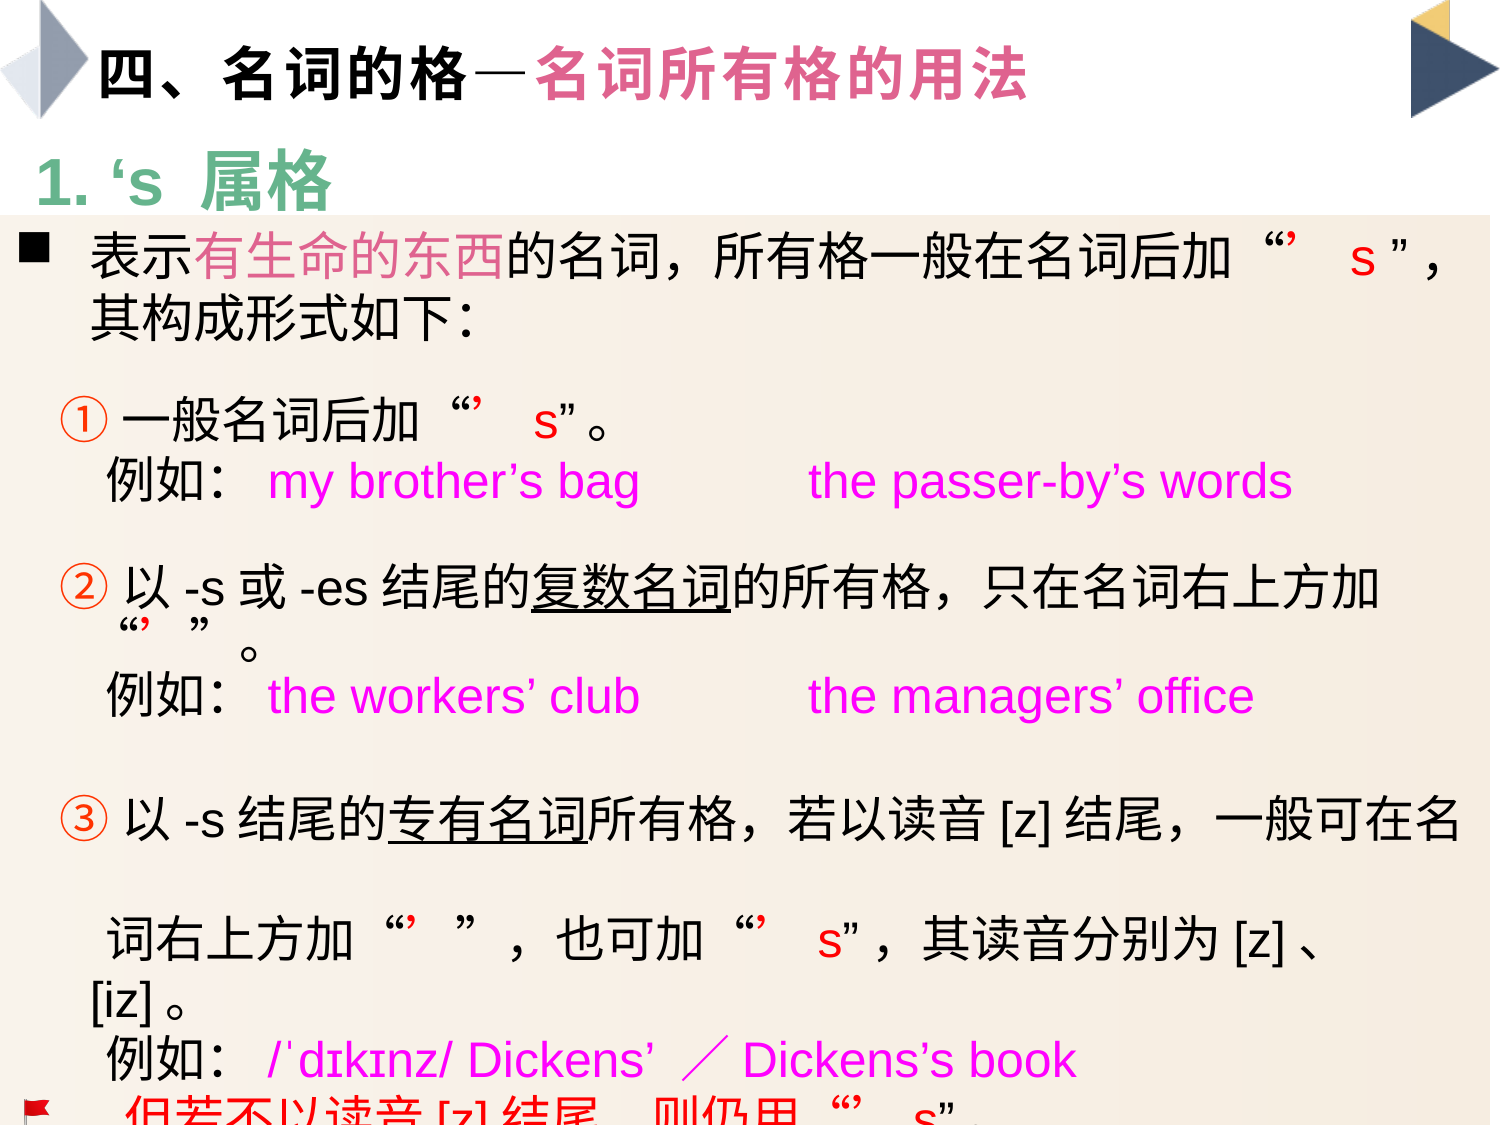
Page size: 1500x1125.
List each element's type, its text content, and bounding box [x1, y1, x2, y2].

picture [0, 0, 89, 119]
text_box 1. ‘s 属格 [20, 47, 382, 243]
picture [14, 1099, 50, 1125]
title 四、名词的格—名词所有格的用法 [81, 35, 1418, 109]
text_box 表示有生命的东西的名词，所有格一般在名词后加“’s ”，其构成形式如下： ①一般名词后加“’s”。 例如：my brother’s bag the passer-by’s words ②以-s或-es结尾的复数名词的所有格，只在名词右上方加“’”。 例如：the workers’ club the managers’ office ③以-s结尾的专有名词所有格，若以读音[z]结尾，一般可在名 词右上方加“’”，也可加“’s”，其读音分别为[z]、[iz]。 例如：/ˈdɪkɪnz/ Dickens’ ／Dickens’s book 但若不以读音[z]结尾，则仍用“’s”。 例如： /rɔs/ Ross’s book [0, 215, 1490, 1125]
picture [1411, 0, 1500, 118]
